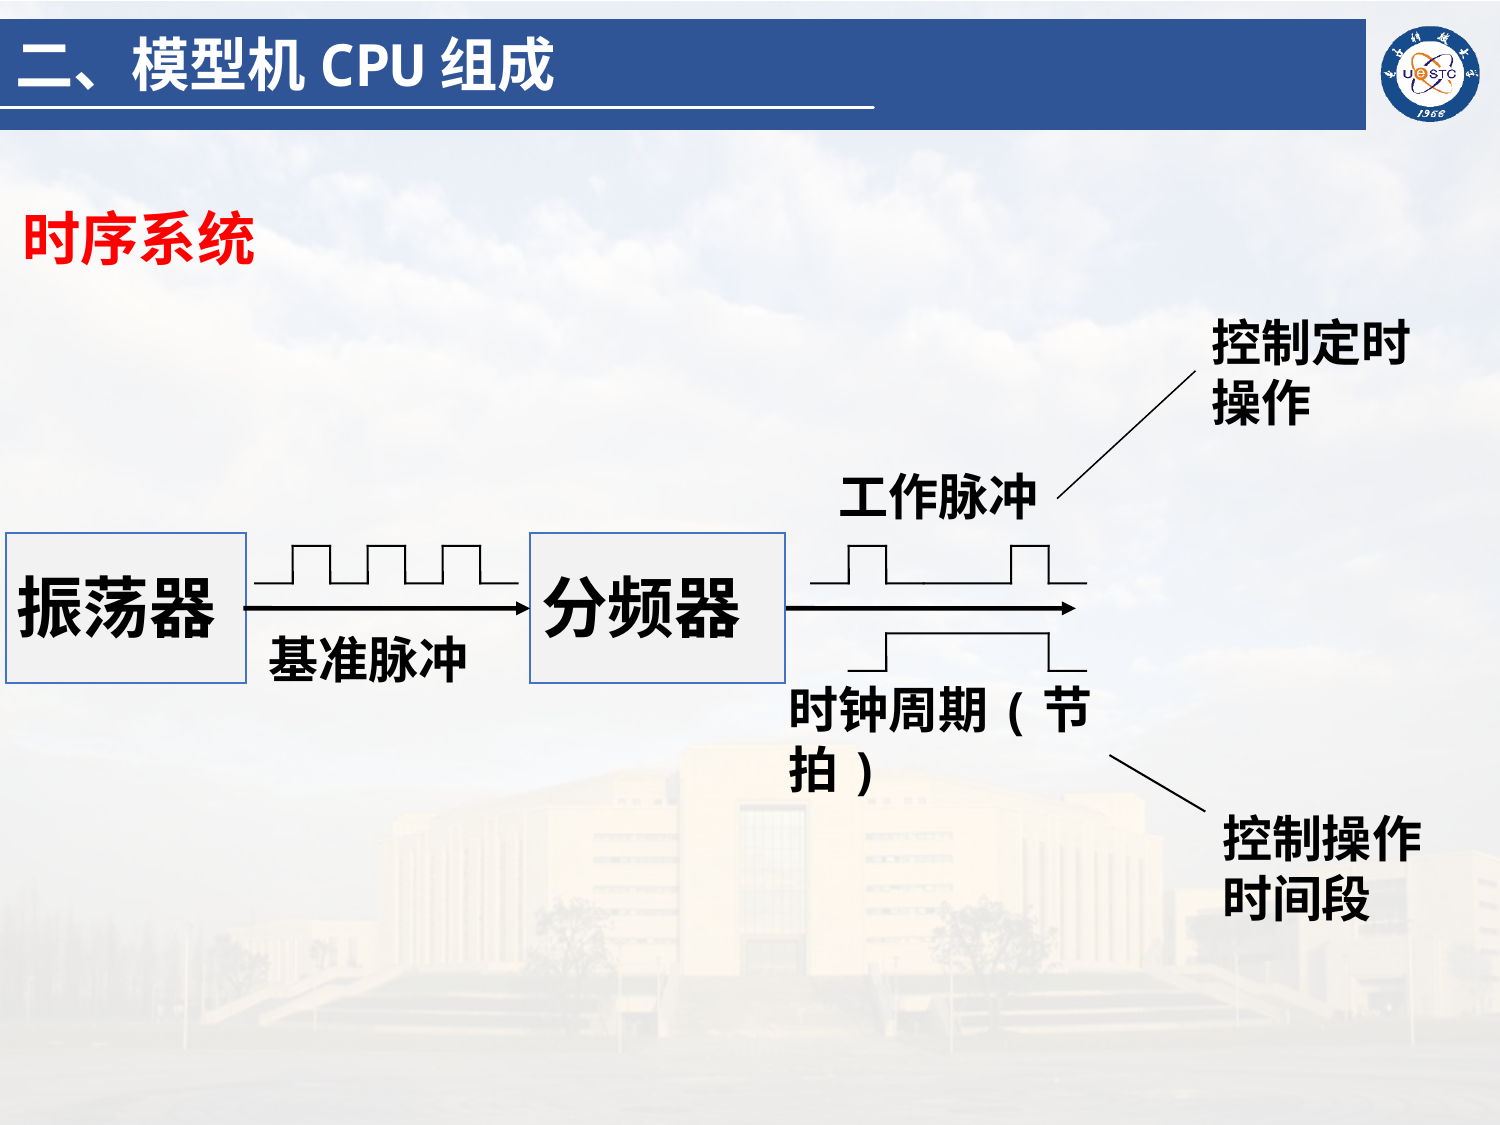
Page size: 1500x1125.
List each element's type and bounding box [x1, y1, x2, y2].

text_box [255, 545, 518, 584]
text_box [530, 533, 786, 684]
picture [0, 0, 1500, 1125]
text_box [848, 633, 1087, 671]
text_box [5, 533, 246, 684]
text_box [811, 545, 1087, 584]
